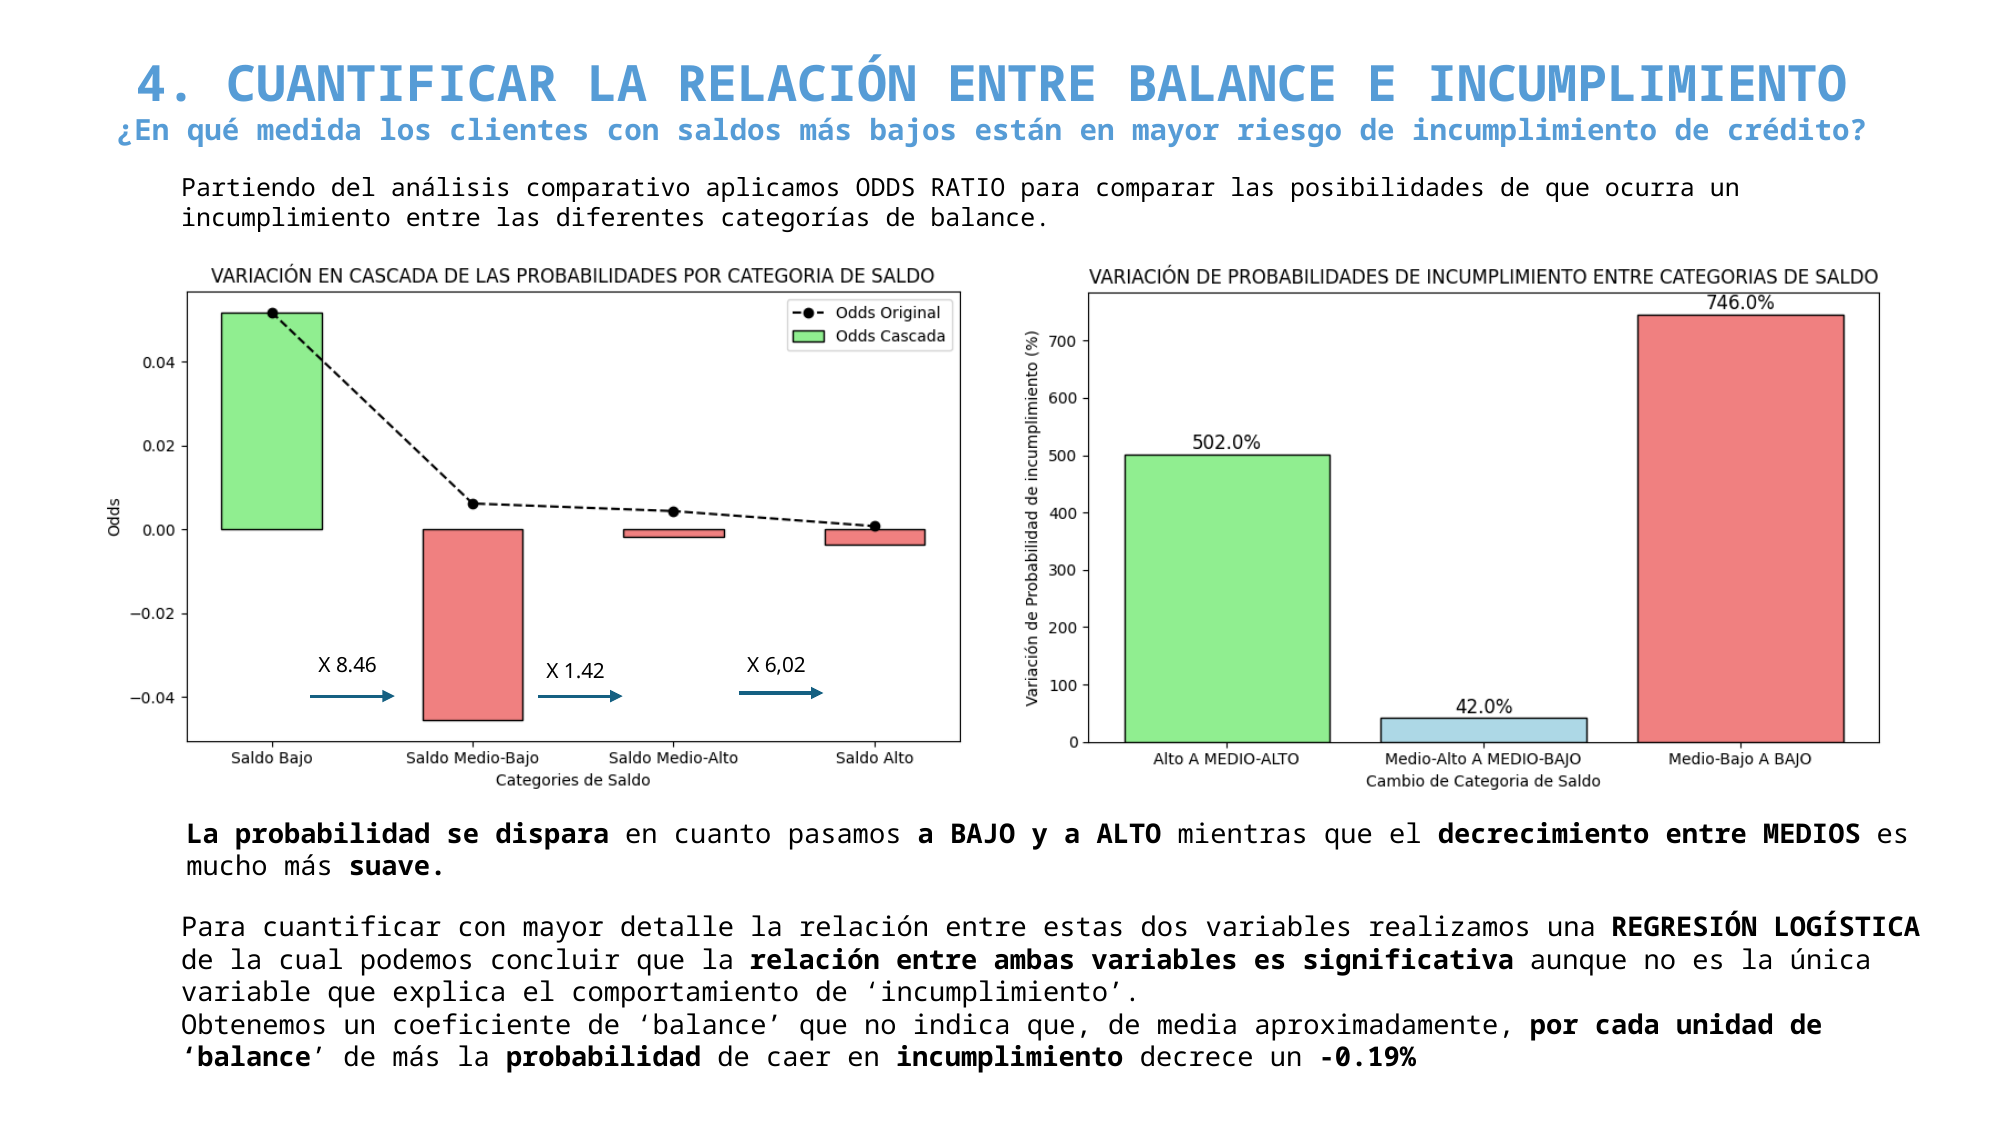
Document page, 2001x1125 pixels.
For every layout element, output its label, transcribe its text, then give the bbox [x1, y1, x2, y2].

text_box Para cuantificar con mayor detalle la relación entre estas dos variables realizamos una REGRESIÓN LOGÍSTICA de la cual podemos concluir que la relación entre ambas variables es significativa aunque no es la única variable que explica el comportamiento de ‘incumplimiento’. Obtenemos un coeficiente de ‘balance’ que no indica que, de media aproximadamente, por cada unidad de ‘balance’ de más la probabilidad de caer en incumplimiento decrece un -0.19% [166, 902, 1939, 1080]
picture [96, 256, 972, 800]
picture [1015, 257, 1891, 801]
text_box 4. CUANTIFICAR LA RELACIÓN ENTRE BALANCE E INCUMPLIMIENTO ¿En qué medida los clientes con saldos más bajos están en mayor riesgo de incumplimiento de crédito? [72, 43, 1911, 154]
text_box Partiendo del análisis comparativo aplicamos ODDS RATIO para comparar las posibilidades de que ocurra un incumplimiento entre las diferentes categorías de balance. [166, 164, 1890, 239]
text_box La probabilidad se dispara en cuanto pasamos a BAJO y a ALTO mientras que el decrecimiento entre MEDIOS es mucho más suave. [171, 808, 1934, 889]
